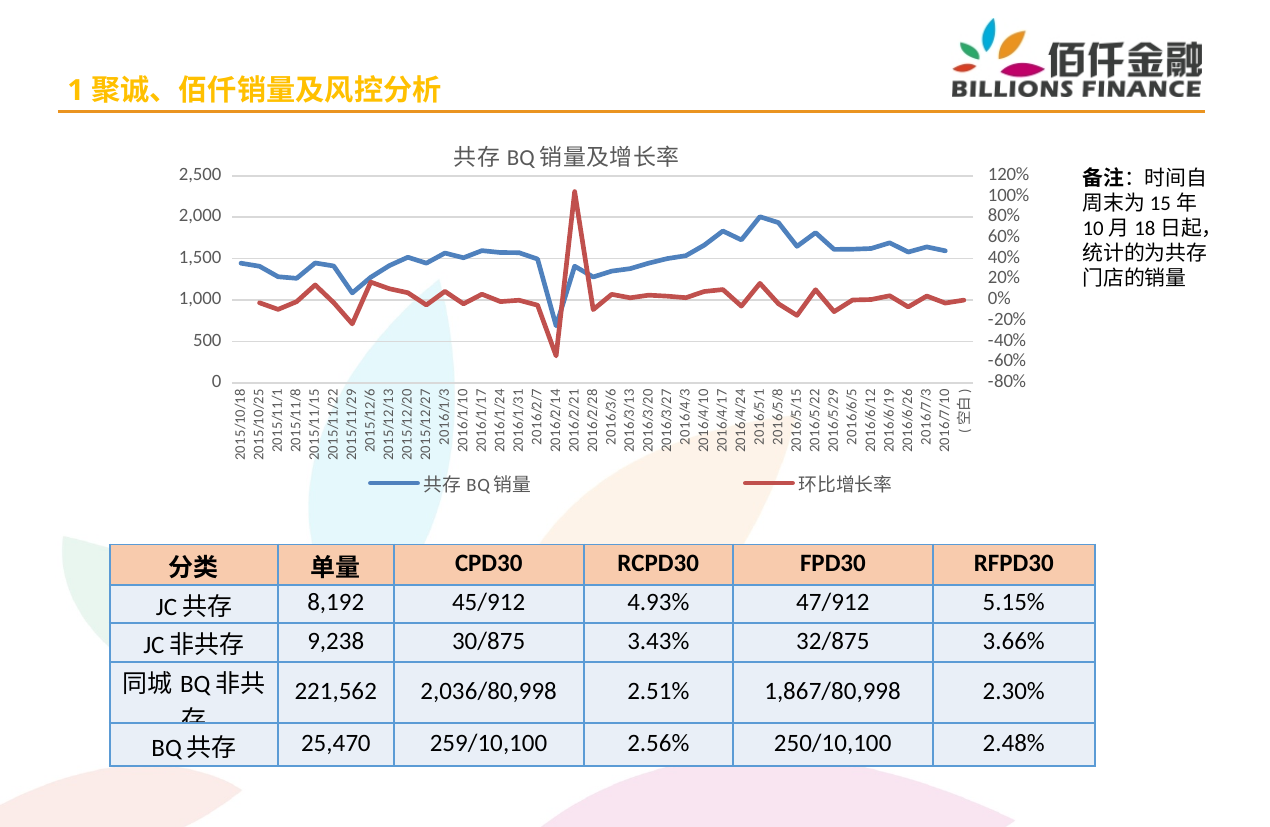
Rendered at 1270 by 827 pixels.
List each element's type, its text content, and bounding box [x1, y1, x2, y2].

chart [53, 114, 1192, 509]
table_cell 2.56% [585, 724, 732, 765]
table_cell 4.93% [585, 586, 732, 622]
table_cell BQ共存 [111, 724, 277, 765]
table_header FPD30 [734, 545, 932, 584]
table_cell 25,470 [279, 724, 393, 765]
table_cell JC非共存 [111, 624, 277, 661]
table_header RCPD30 [585, 545, 732, 584]
table_header RFPD30 [934, 545, 1094, 584]
table_cell 30/875 [395, 624, 583, 661]
picture [0, 0, 1270, 827]
table_cell 2.51% [585, 663, 732, 722]
table_cell 1,867/80,998 [734, 663, 932, 722]
table_cell 8,192 [279, 586, 393, 622]
table_cell 221,562 [279, 663, 393, 722]
table_cell 2,036/80,998 [395, 663, 583, 722]
text_box 1聚诚、佰仟销量及风控分析 [52, 64, 457, 114]
table_cell 47/912 [734, 586, 932, 622]
table_cell 3.66% [934, 624, 1094, 661]
table_cell 45/912 [395, 586, 583, 622]
table_cell JC共存 [111, 586, 277, 622]
table_cell 32/875 [734, 624, 932, 661]
table_cell 2.48% [934, 724, 1094, 765]
table_cell 9,238 [279, 624, 393, 661]
table_cell 3.43% [585, 624, 732, 661]
table_header 分类 [111, 545, 277, 584]
table_cell 250/10,100 [734, 724, 932, 765]
text_box 备注：时间自周末为15年10月18日起，统计的为共存门店的销量 [1192, 157, 1223, 297]
table_cell 2.30% [934, 663, 1094, 722]
table_cell 5.15% [934, 586, 1094, 622]
table_cell 同城BQ非共存 [111, 663, 277, 722]
table_header CPD30 [395, 545, 583, 584]
table_header 单量 [279, 545, 393, 584]
table_cell 259/10,100 [395, 724, 583, 765]
